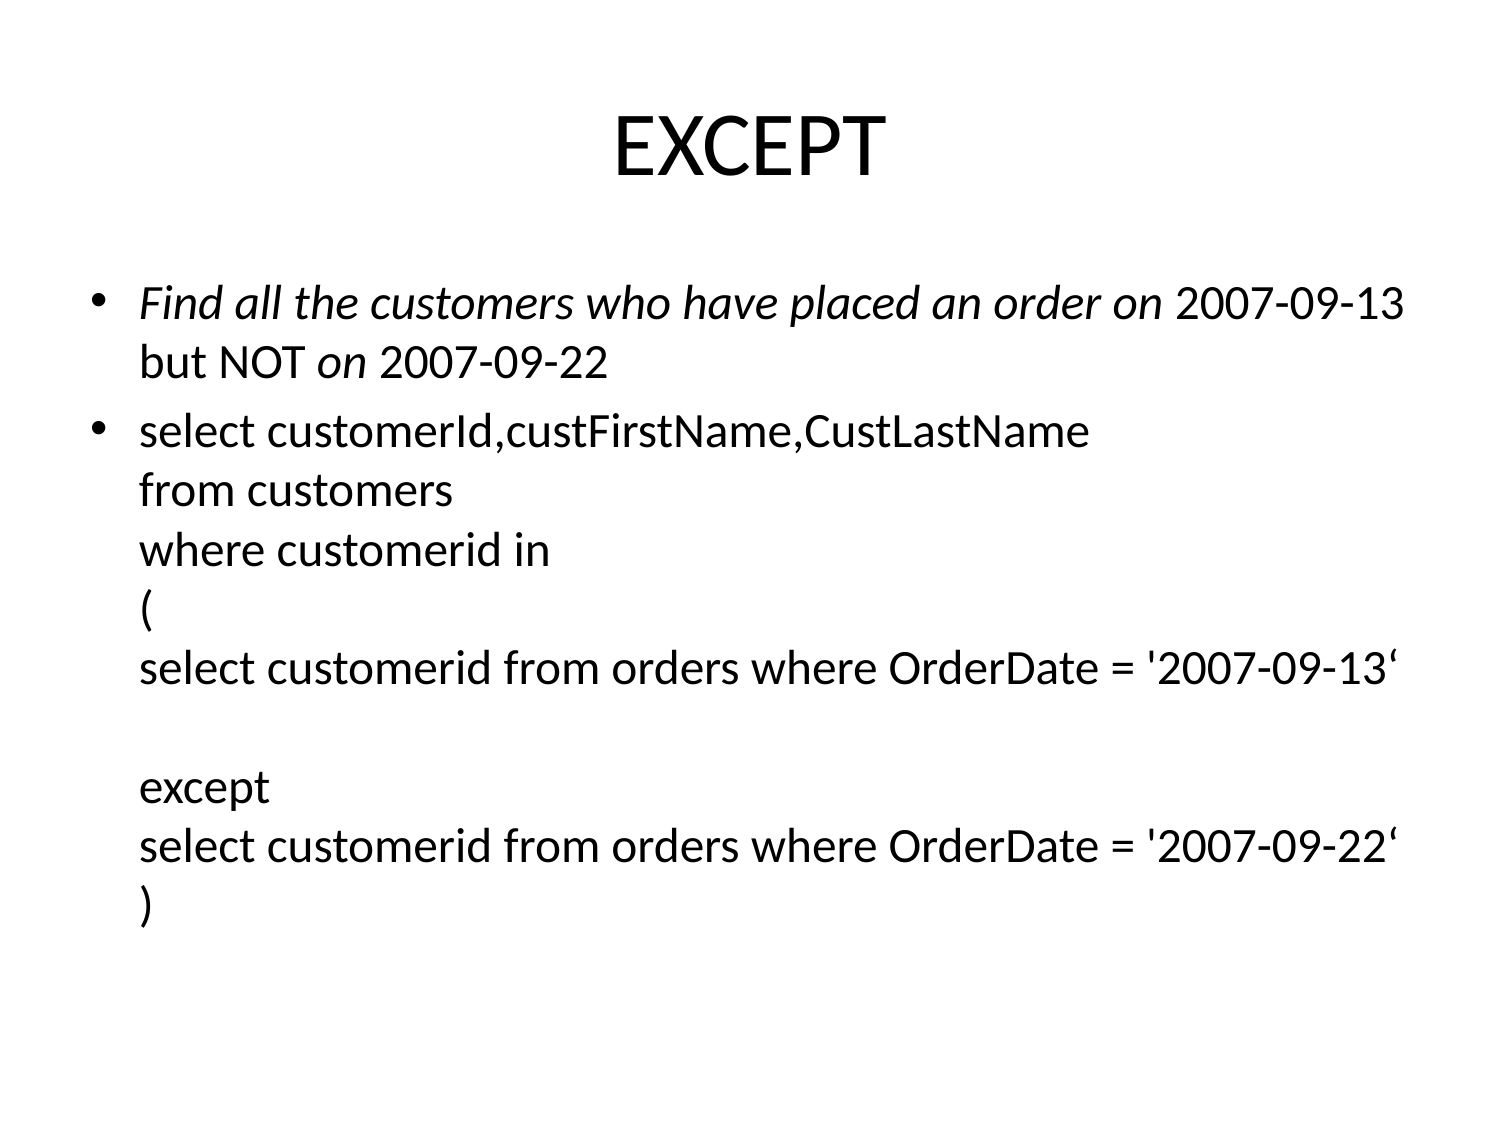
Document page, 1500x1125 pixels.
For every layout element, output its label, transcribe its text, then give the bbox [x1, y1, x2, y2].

title EXCEPT [75, 45, 1425, 233]
list Find all the customers who have placed an order on 2007-09-13 but NOT on 2007-09-22 select customerId,custFirstName,CustLastName from customers where customerid in ( select customerid from orders where OrderDate = '2007-09-13‘ except select customerid from orders where OrderDate = '2007-09-22‘ ) [75, 262, 1425, 1005]
